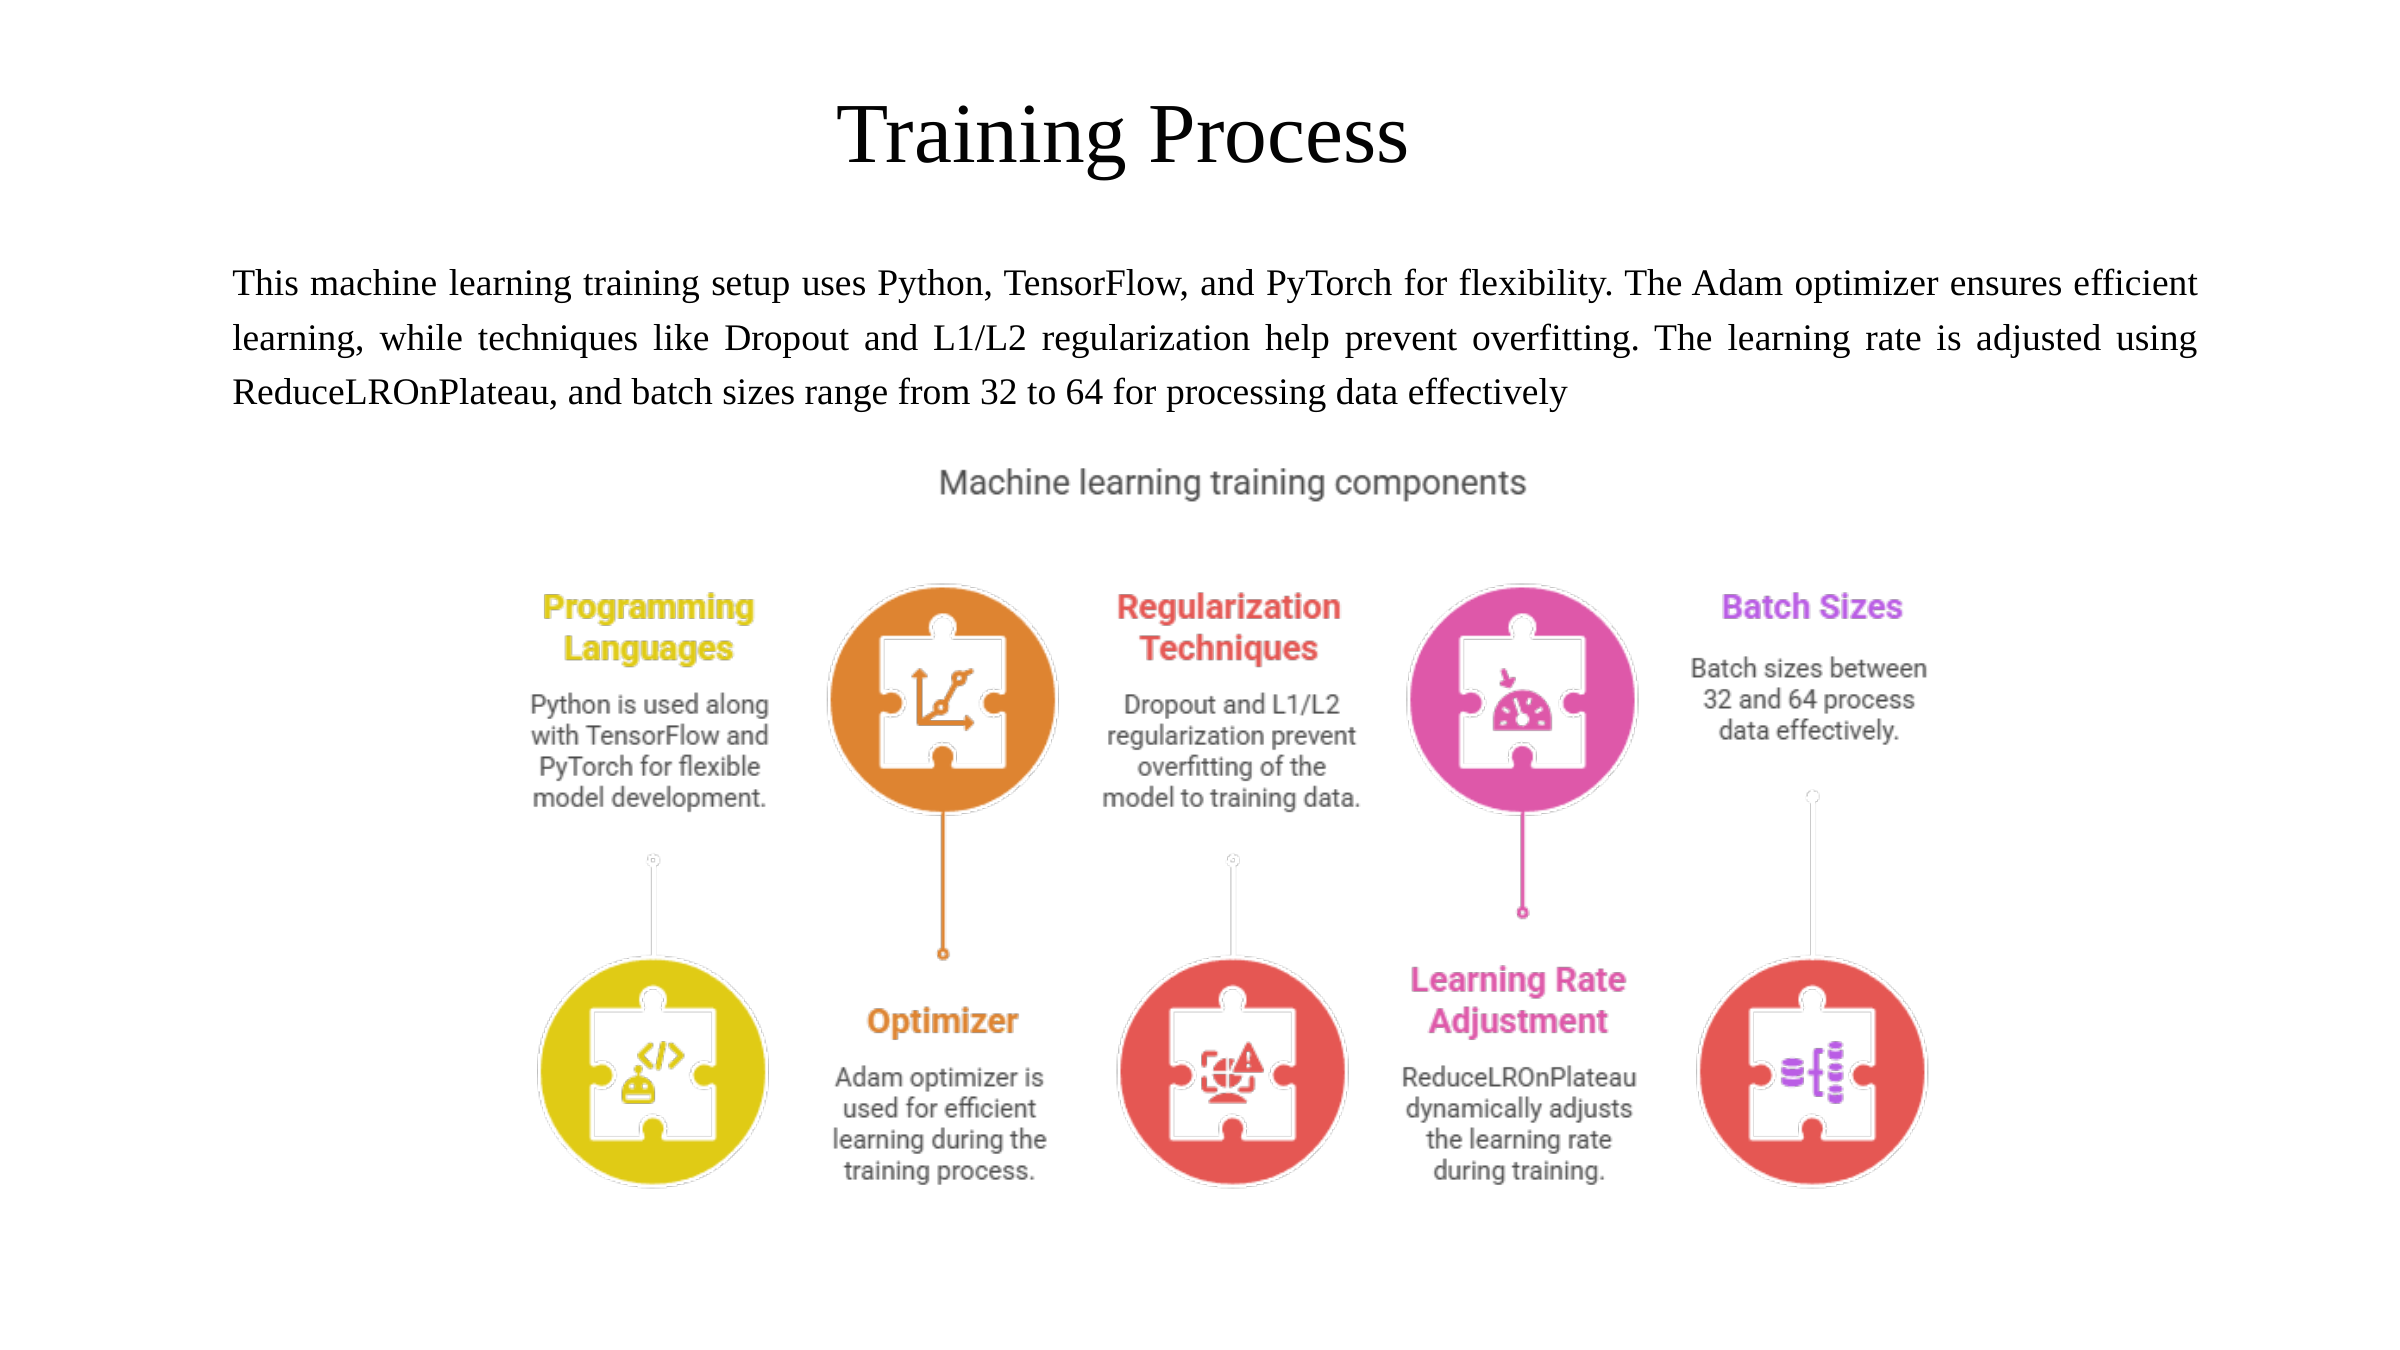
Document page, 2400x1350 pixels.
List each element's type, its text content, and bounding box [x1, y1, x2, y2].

text_box This machine learning training setup uses Python, TensorFlow, and PyTorch for flexibility. The Adam optimizer ensures efficient learning, while techniques like Dropout and L1/L2 regularization help prevent overfitting. The learning rate is adjusted using ReduceLROnPlateau, and batch sizes range from 32 to 64 for processing data effectively [232, 249, 2201, 414]
text_box Training Process [836, 72, 1438, 180]
picture [436, 426, 2030, 1251]
